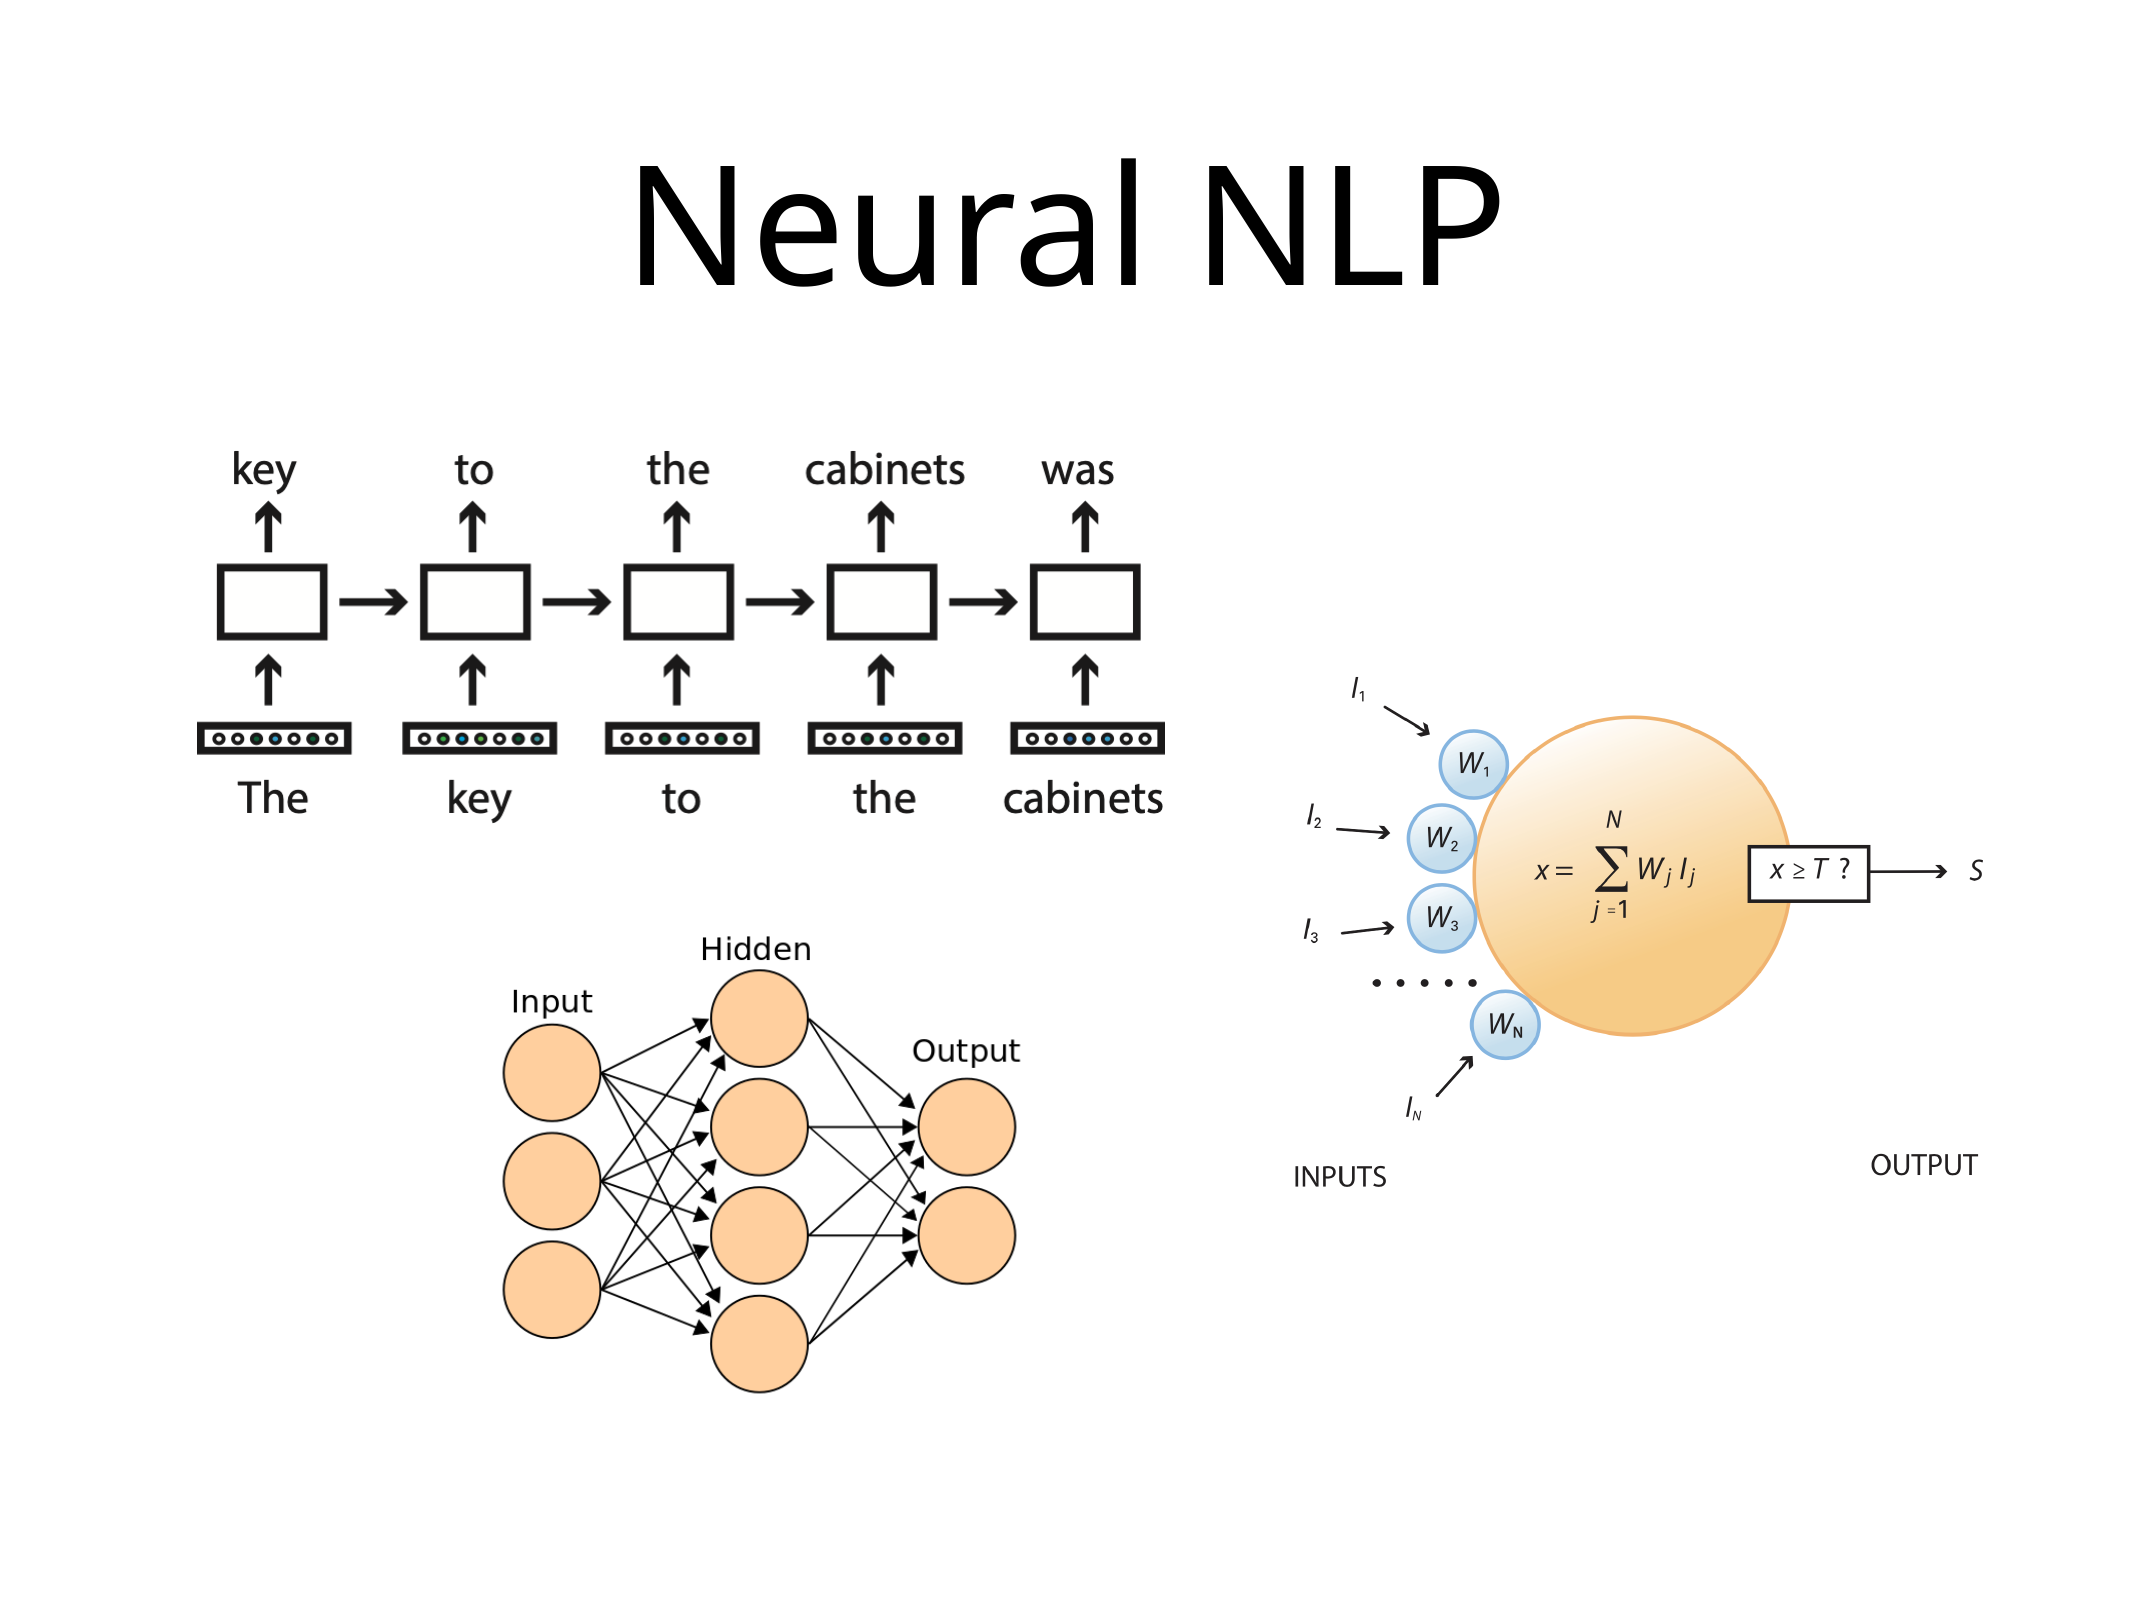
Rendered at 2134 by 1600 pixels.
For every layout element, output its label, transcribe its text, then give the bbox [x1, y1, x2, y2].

picture [1244, 664, 2020, 1219]
picture [197, 445, 1165, 824]
title Neural NLP [155, 41, 1978, 397]
picture [483, 920, 1036, 1413]
